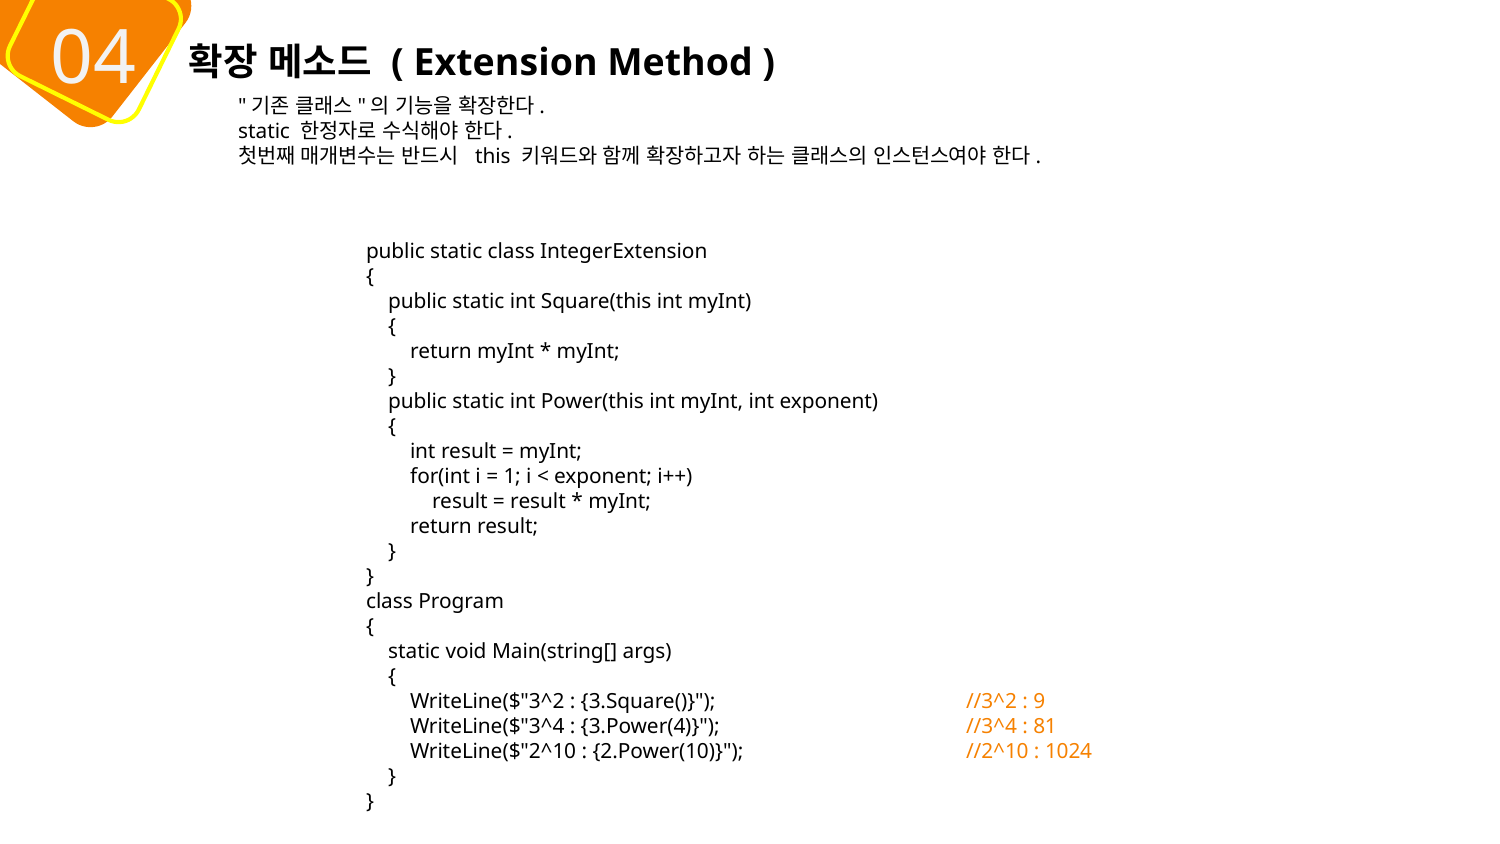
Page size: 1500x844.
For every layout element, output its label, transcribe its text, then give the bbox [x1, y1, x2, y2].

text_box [0, 0, 167, 108]
text_box public static class IntegerExtension { public static int Square(this int myInt) { return myInt * myInt; } public static int Power(this int myInt, int exponent) { int result = myInt; for(int i = 1; i < exponent; i++) result = result * myInt; return result; } } class Program { static void Main(string[] args) { WriteLine($"3^2 : {3.Square()}"); //3^2 : 9 WriteLine($"3^4 : {3.Power(4)}"); //3^4 : 81 WriteLine($"2^10 : {2.Power(10)}"); //2^10 : 1024 } } [351, 230, 1221, 820]
text_box "기존 클래스"의 기능을 확장한다. static 한정자로 수식해야 한다. 첫번째 매개변수는 반드시 this 키워드와 함께 확장하고자 하는 클래스의 인스턴스여야 한다. [223, 85, 1057, 175]
text_box 확장 메소드 ( Extension Method ) [173, 30, 801, 90]
